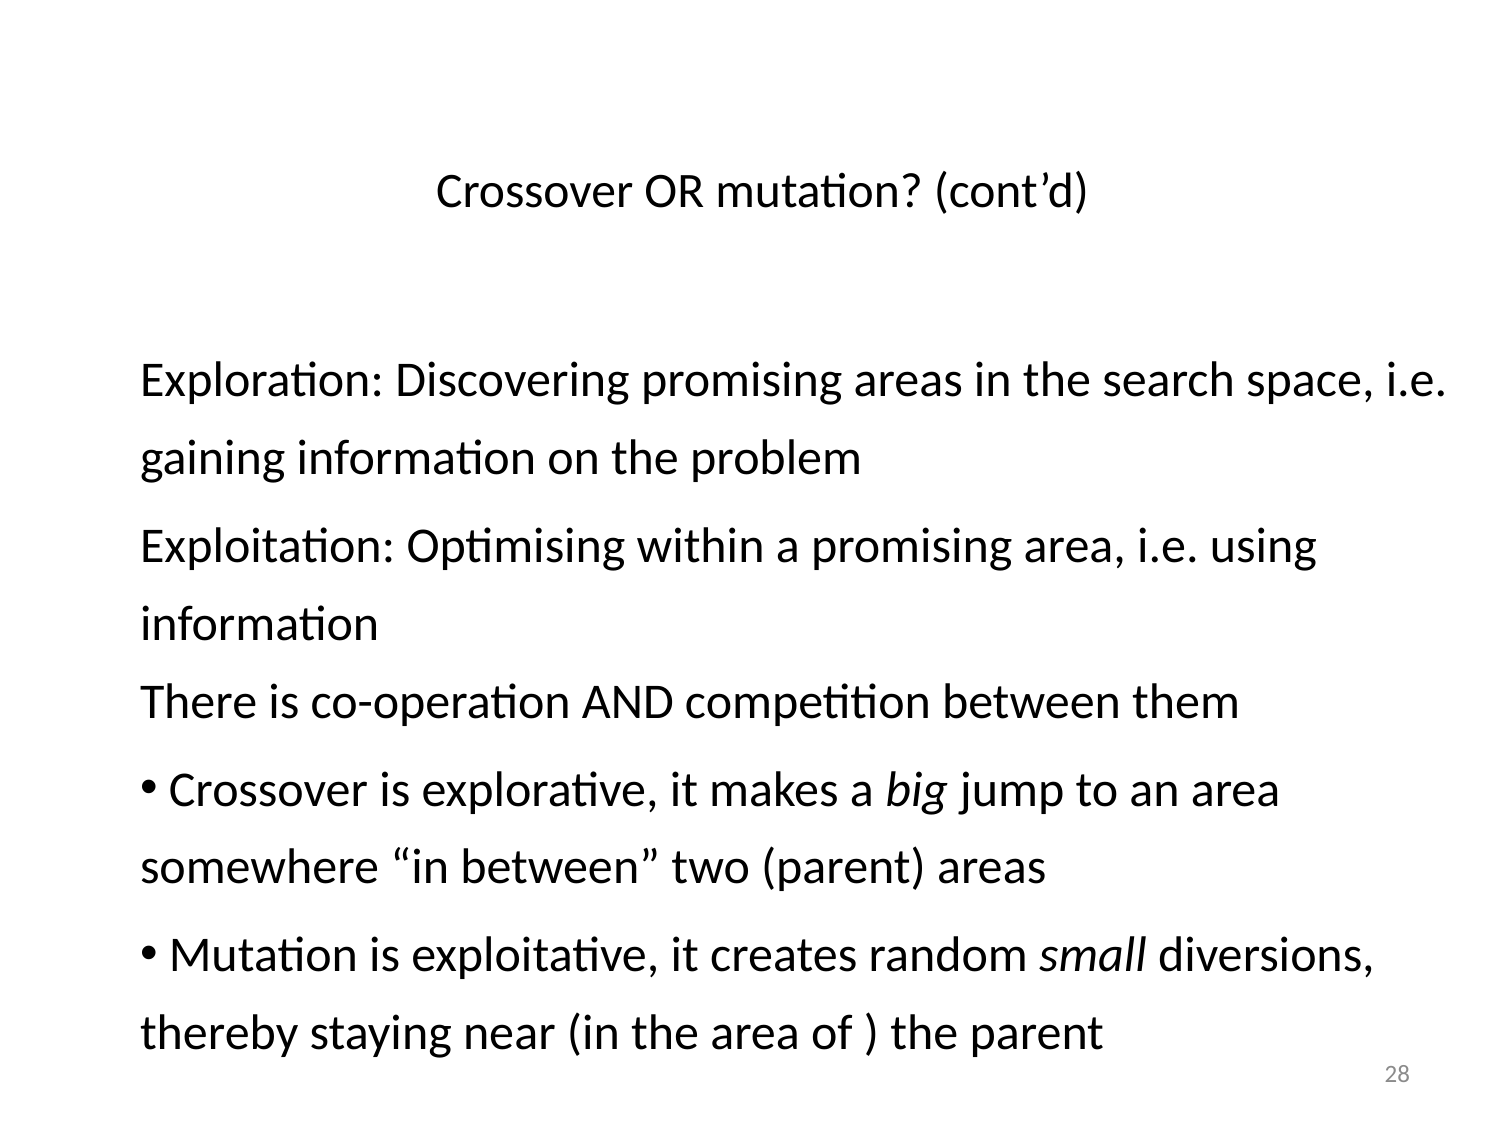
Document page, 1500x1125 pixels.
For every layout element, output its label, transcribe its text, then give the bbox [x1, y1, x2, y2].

slide_number 28 [1074, 1042, 1425, 1103]
title Crossover OR mutation? (cont’d) [125, 149, 1400, 225]
list Exploration: Discovering promising areas in the search space, i.e. gaining information on the problem Exploitation: Optimising within a promising area, i.e. using information There is co-operation AND competition between them Crossover is explorative, it makes a big jump to an area somewhere “in between” two (parent) areas Mutation is exploitative, it creates random small diversions, thereby staying near (in the area of ) the parent [125, 320, 1473, 1088]
